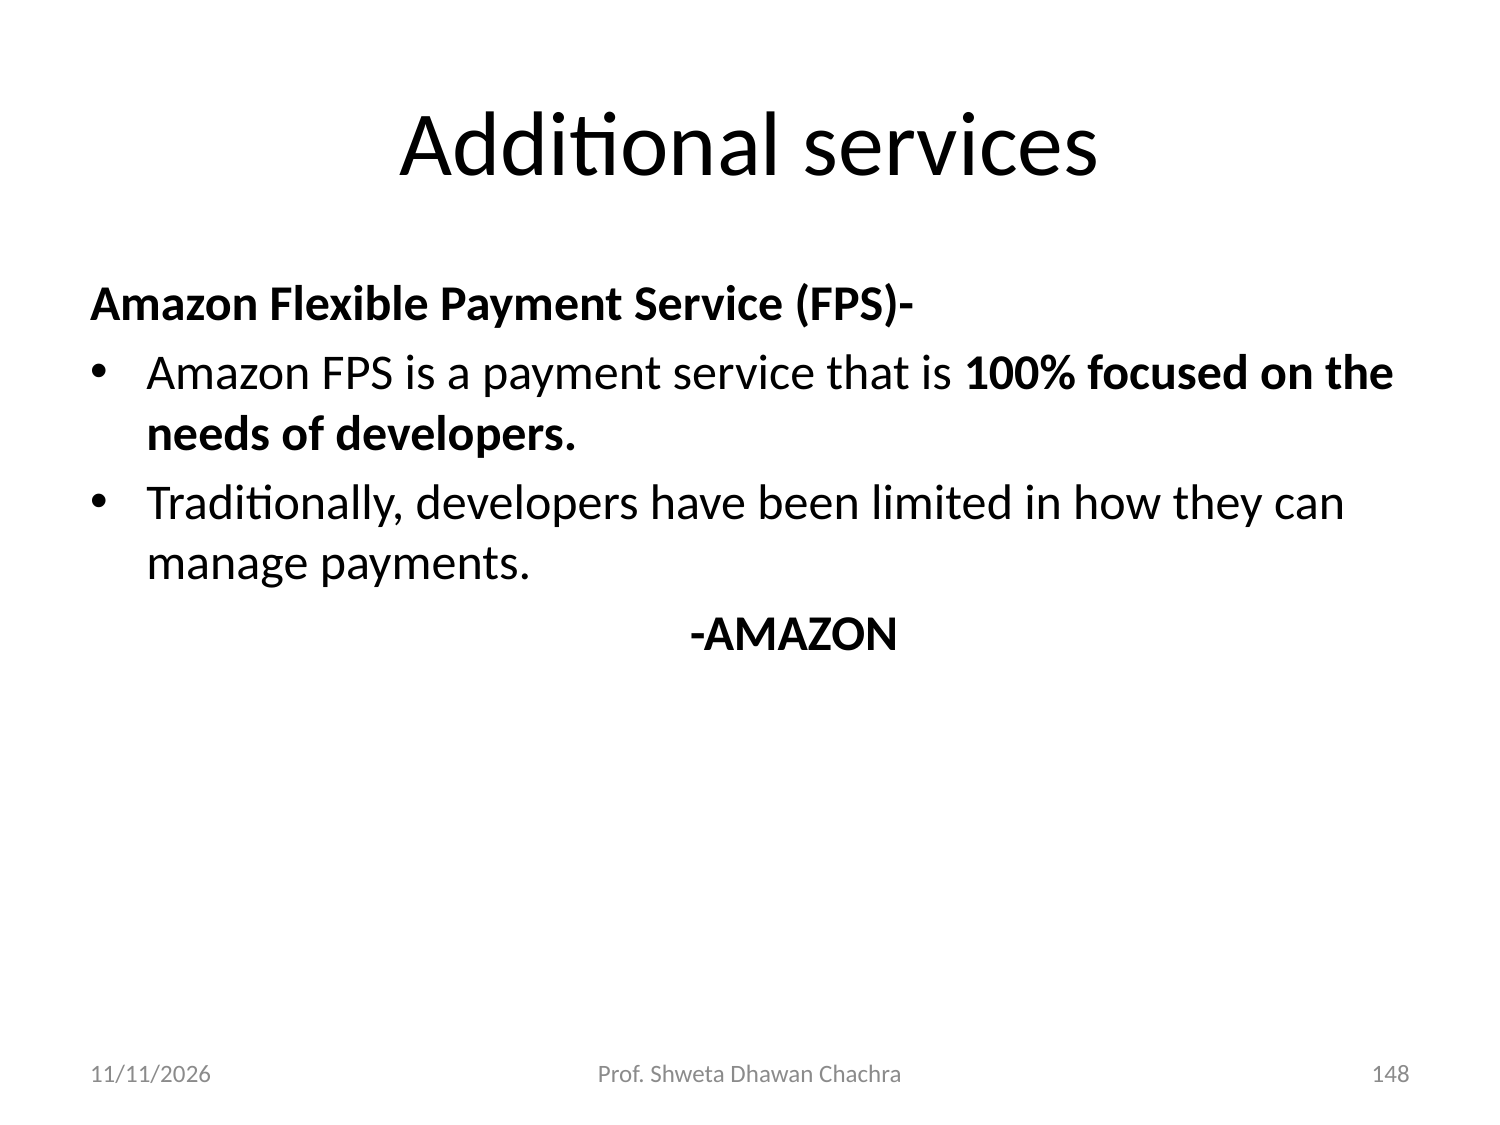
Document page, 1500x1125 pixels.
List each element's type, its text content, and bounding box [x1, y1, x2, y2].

title Additional services [75, 45, 1425, 233]
list Amazon Flexible Payment Service (FPS)- Amazon FPS is a payment service that is 100% focused on the needs of developers. Traditionally, developers have been limited in how they can manage payments. -AMAZON [75, 262, 1425, 1005]
footer Prof. Shweta Dhawan Chachra [512, 1042, 988, 1103]
slide_number 148 [1074, 1042, 1425, 1103]
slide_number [75, 1042, 425, 1103]
